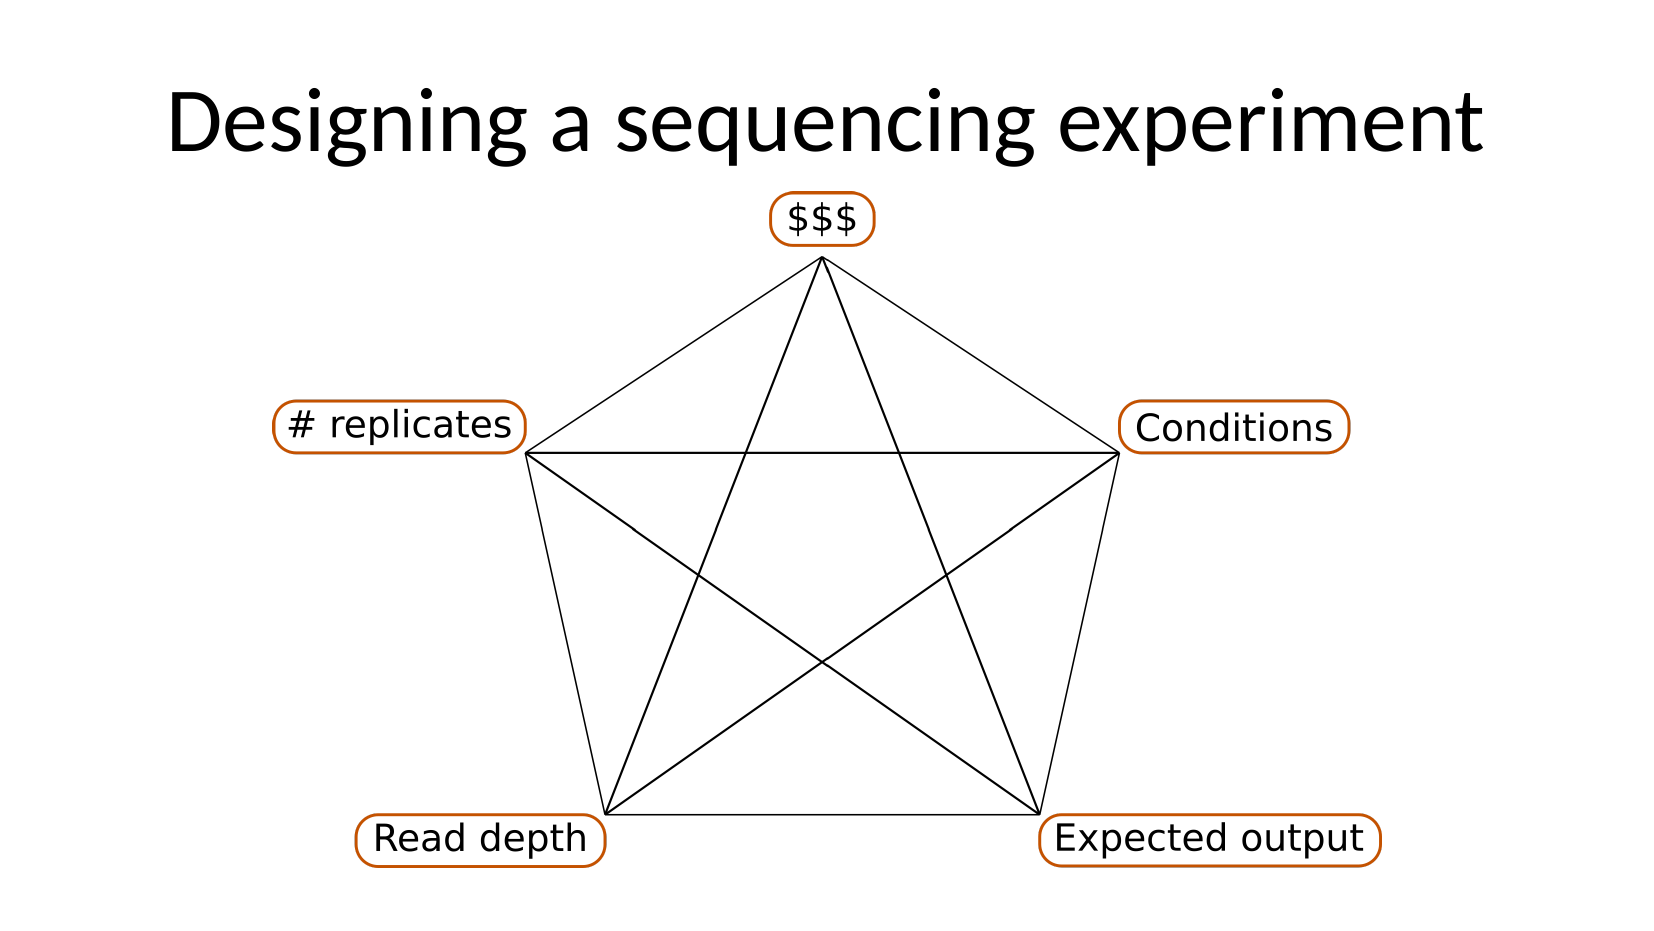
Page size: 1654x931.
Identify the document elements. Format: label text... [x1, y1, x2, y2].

title Designing a sequencing experiment [82, 37, 1571, 193]
picture [271, 191, 1382, 868]
